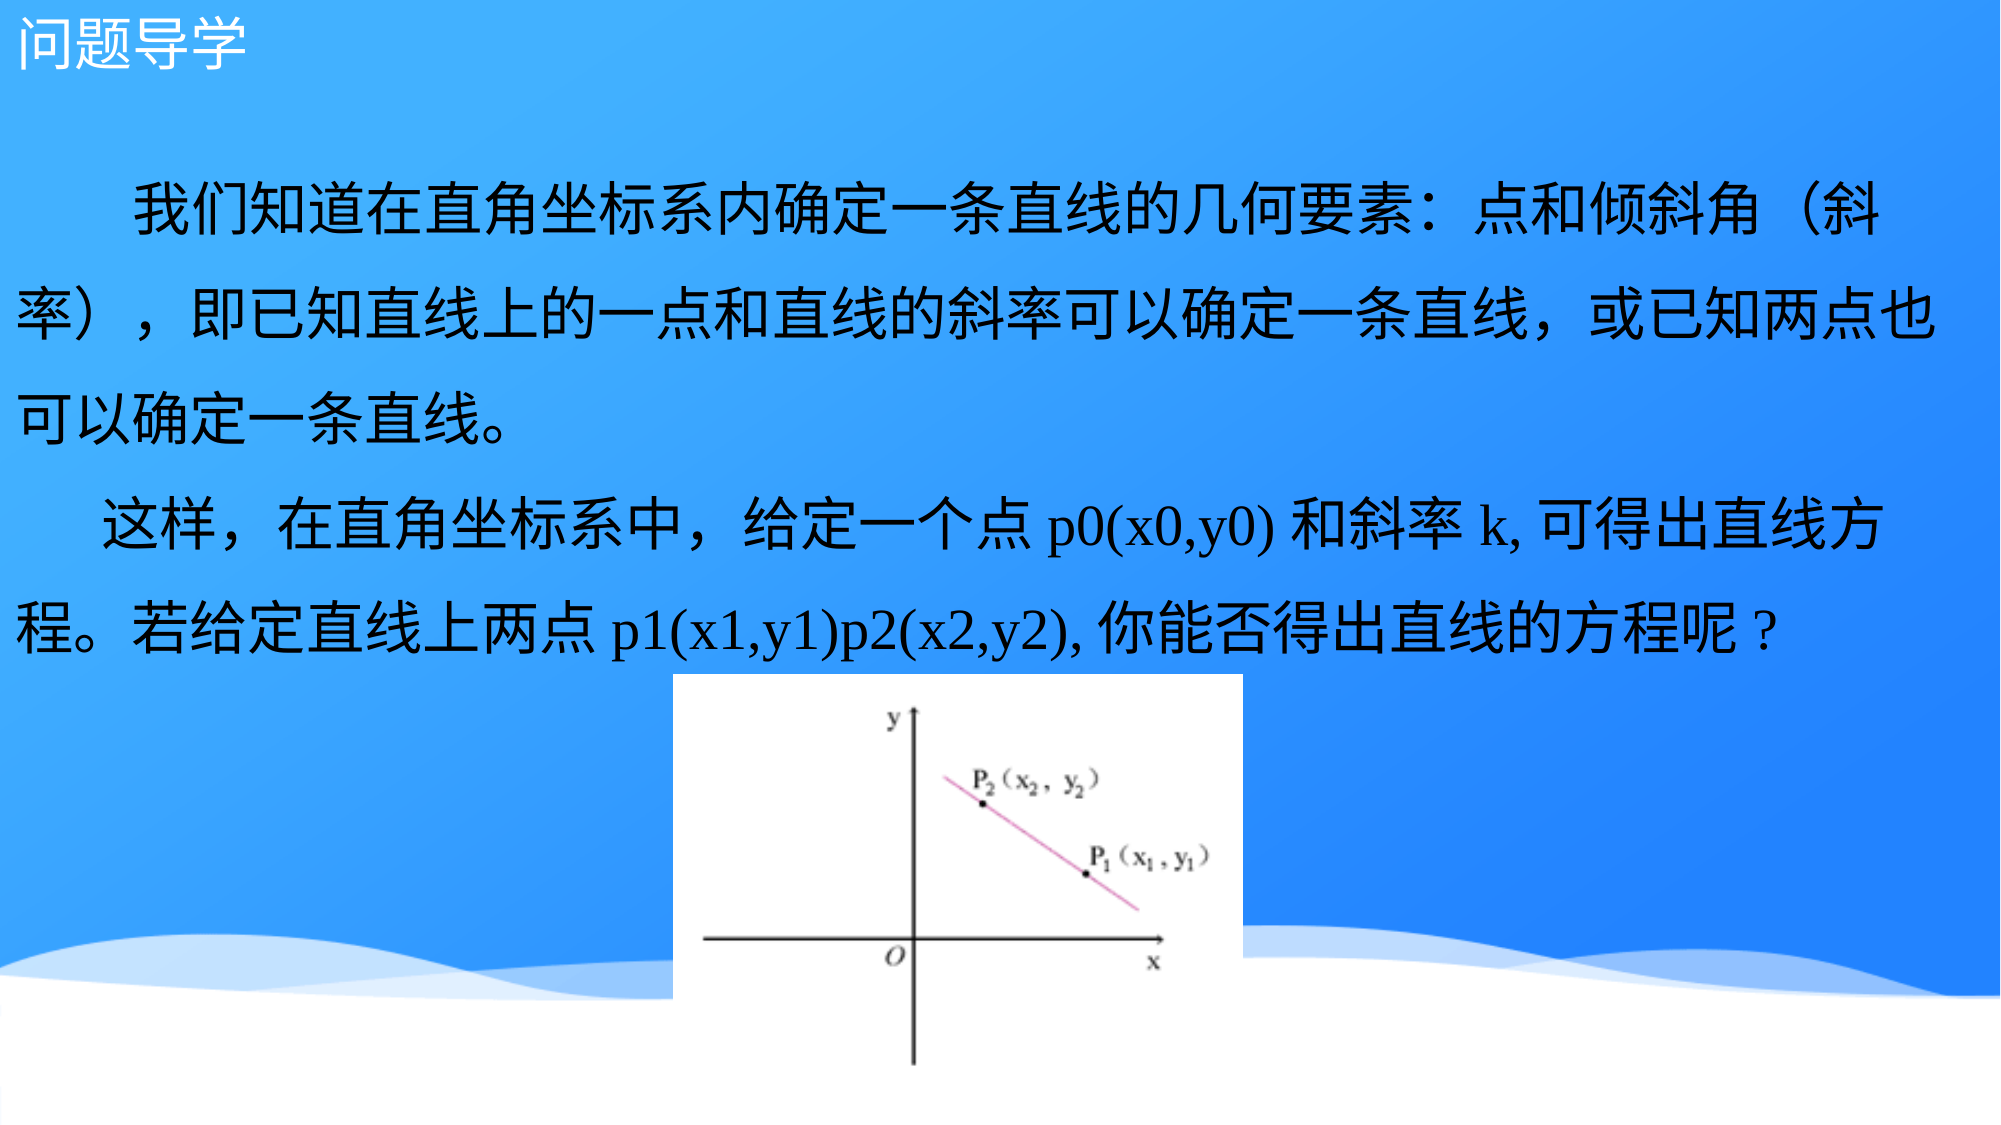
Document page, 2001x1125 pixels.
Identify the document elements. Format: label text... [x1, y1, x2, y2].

text_box 我们知道在直角坐标系内确定一条直线的几何要素：点和倾斜角（斜率），即已知直线上的一点和直线的斜率可以确定一条直线，或已知两点也可以确定一条直线。 这样，在直角坐标系中，给定一个点p0(x0,y0)和斜率k,可得出直线方程。若给定直线上两点p1(x1,y1)p2(x2,y2),你能否得出直线的方程呢? [0, 129, 1960, 669]
picture [0, 0, 2001, 1125]
text_box 问题导学 [1, 0, 265, 85]
